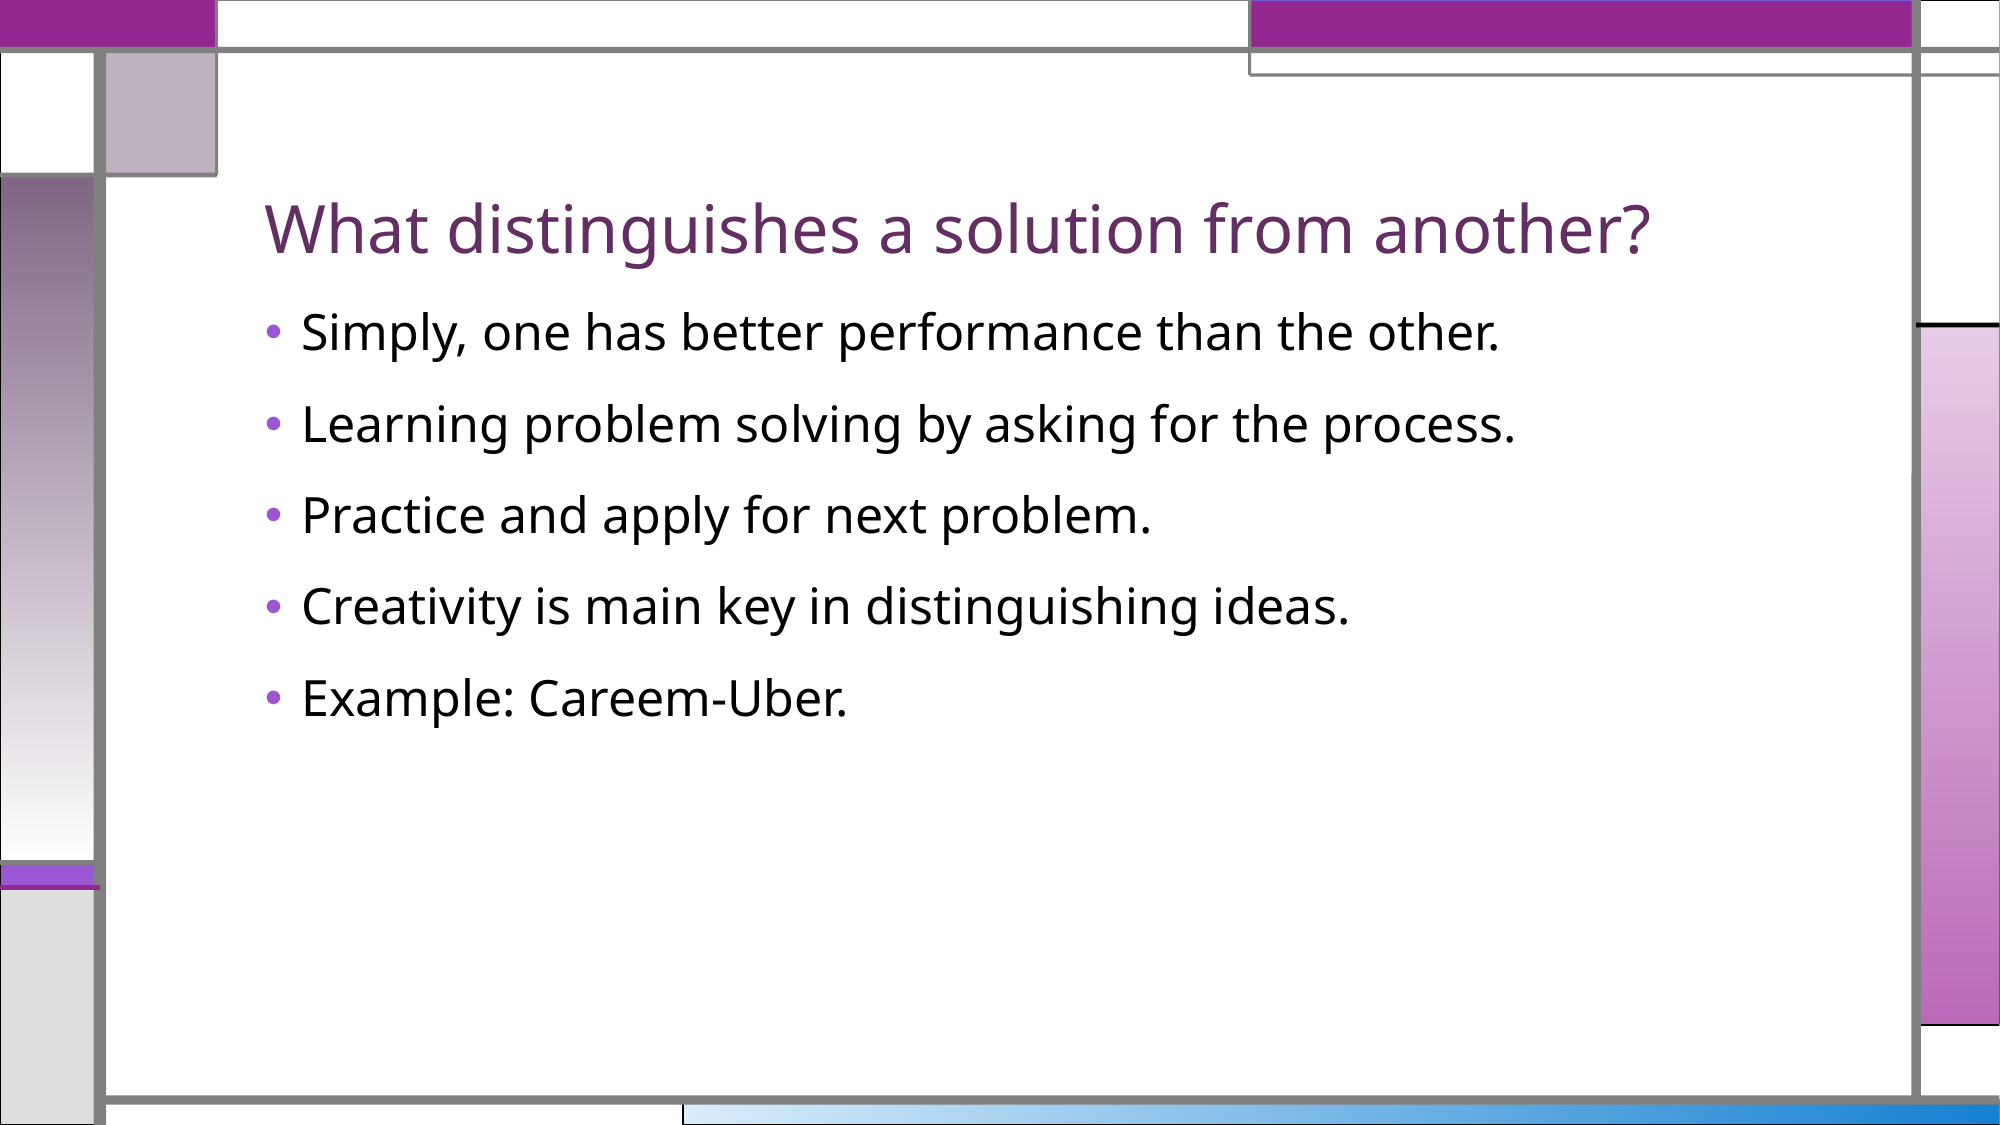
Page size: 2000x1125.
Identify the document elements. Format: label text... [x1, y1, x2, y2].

title What distinguishes a solution from another? [249, 87, 1825, 275]
list Simply, one has better performance than the other. Learning problem solving by asking for the process. Practice and apply for next problem. Creativity is main key in distinguishing ideas. Example: Careem-Uber. [249, 299, 1825, 988]
